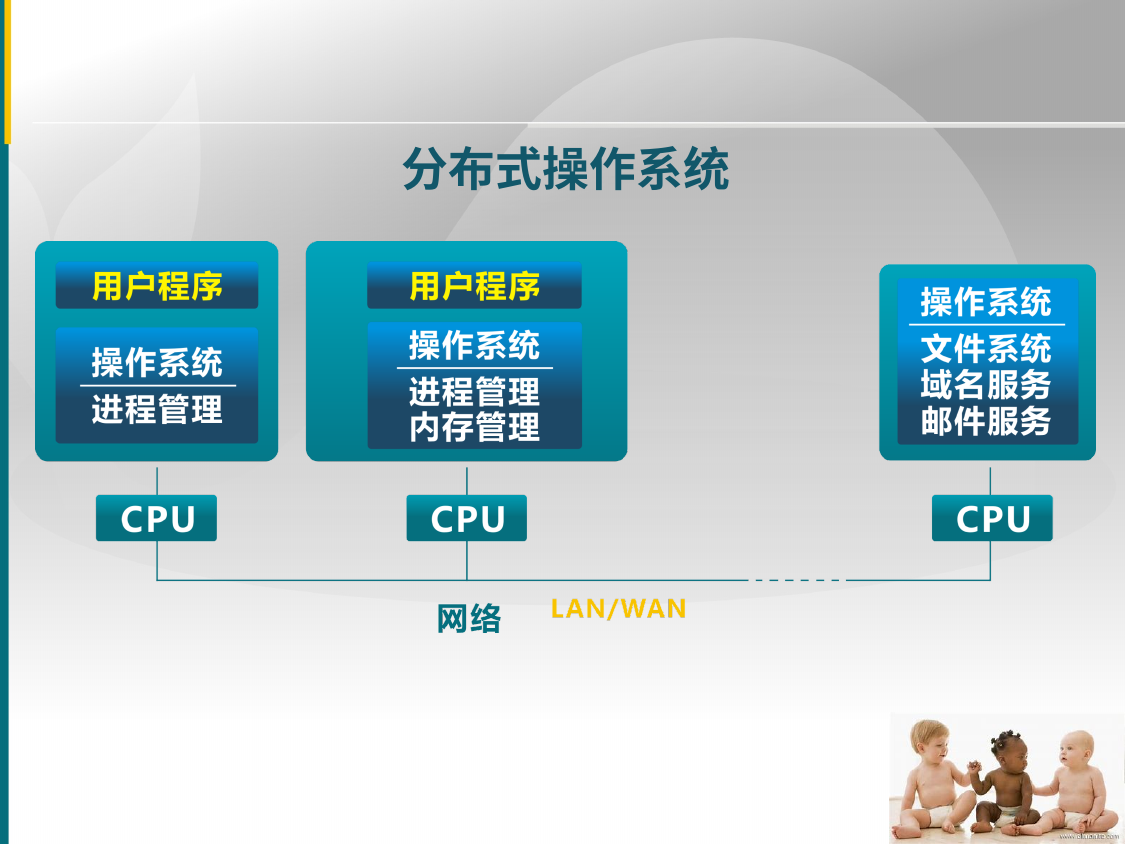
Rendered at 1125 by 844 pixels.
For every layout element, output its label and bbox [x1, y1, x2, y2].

text_box [35, 131, 1125, 633]
picture [0, 0, 1125, 844]
